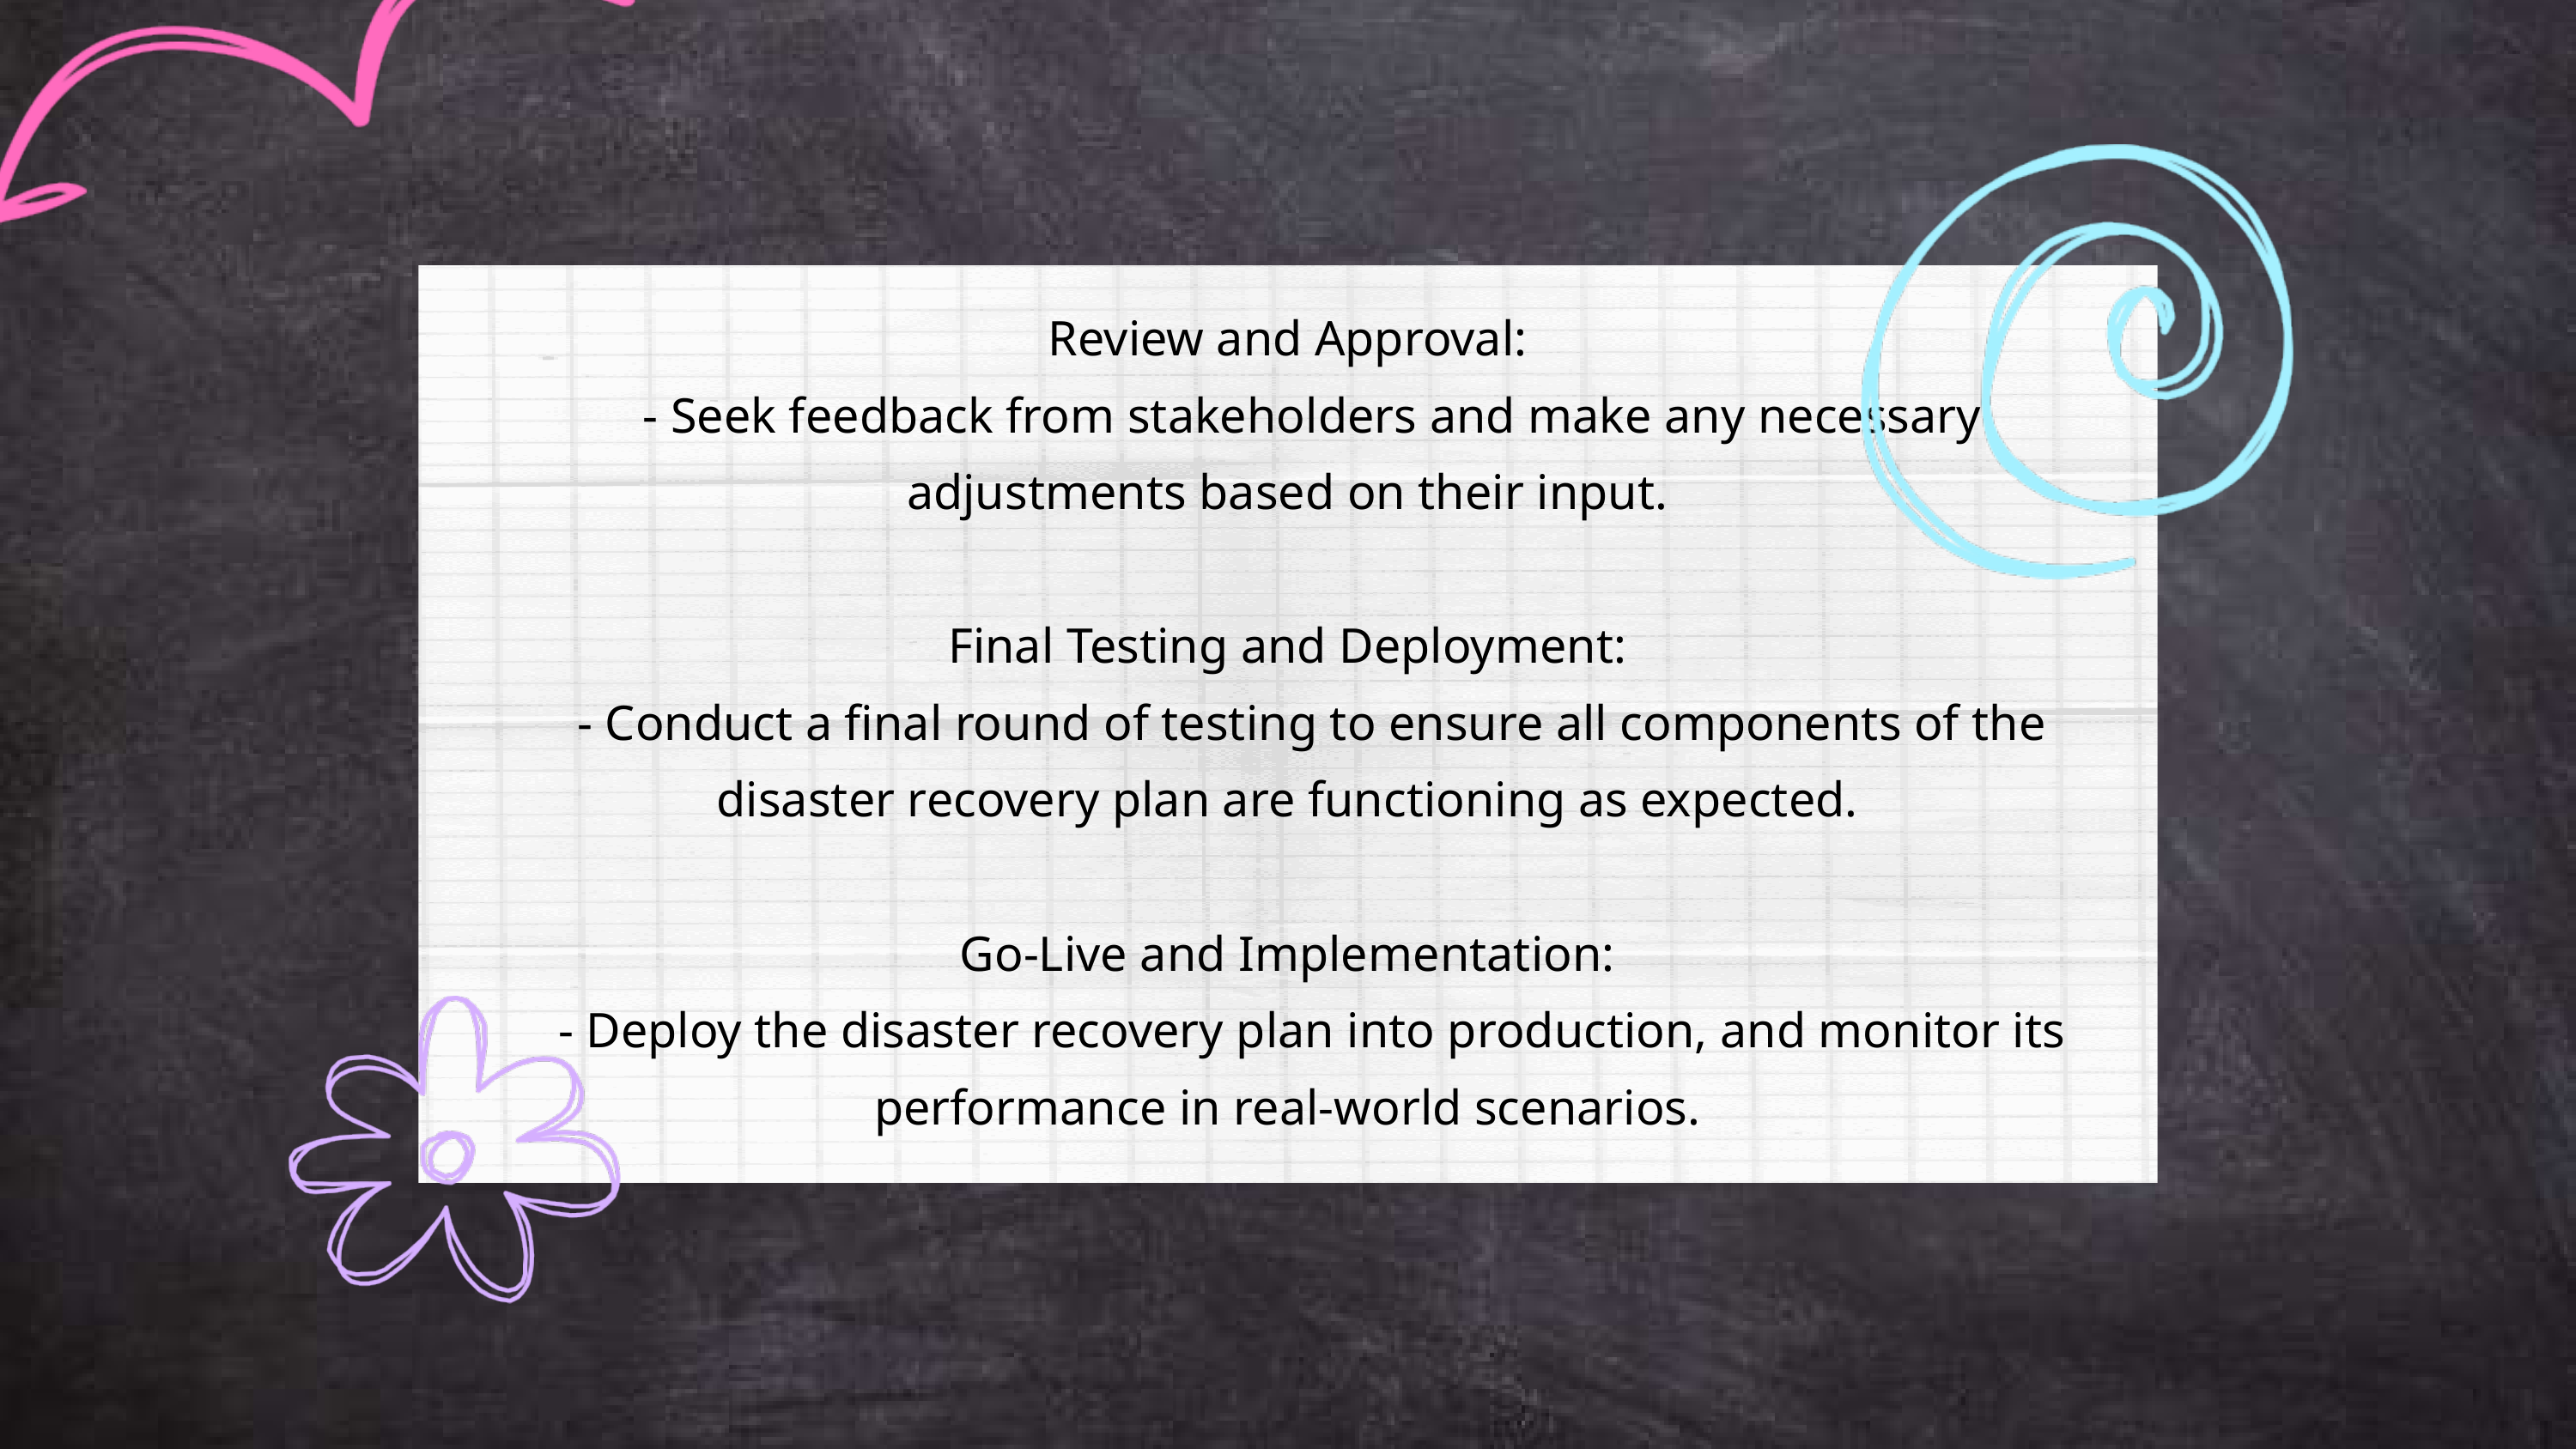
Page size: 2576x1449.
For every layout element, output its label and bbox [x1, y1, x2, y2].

text_box [0, 0, 823, 1449]
text_box [1861, 144, 2296, 579]
text_box [1752, 0, 2576, 1449]
text_box [829, 0, 1747, 1449]
text_box [289, 996, 621, 1304]
text_box [0, 0, 638, 226]
